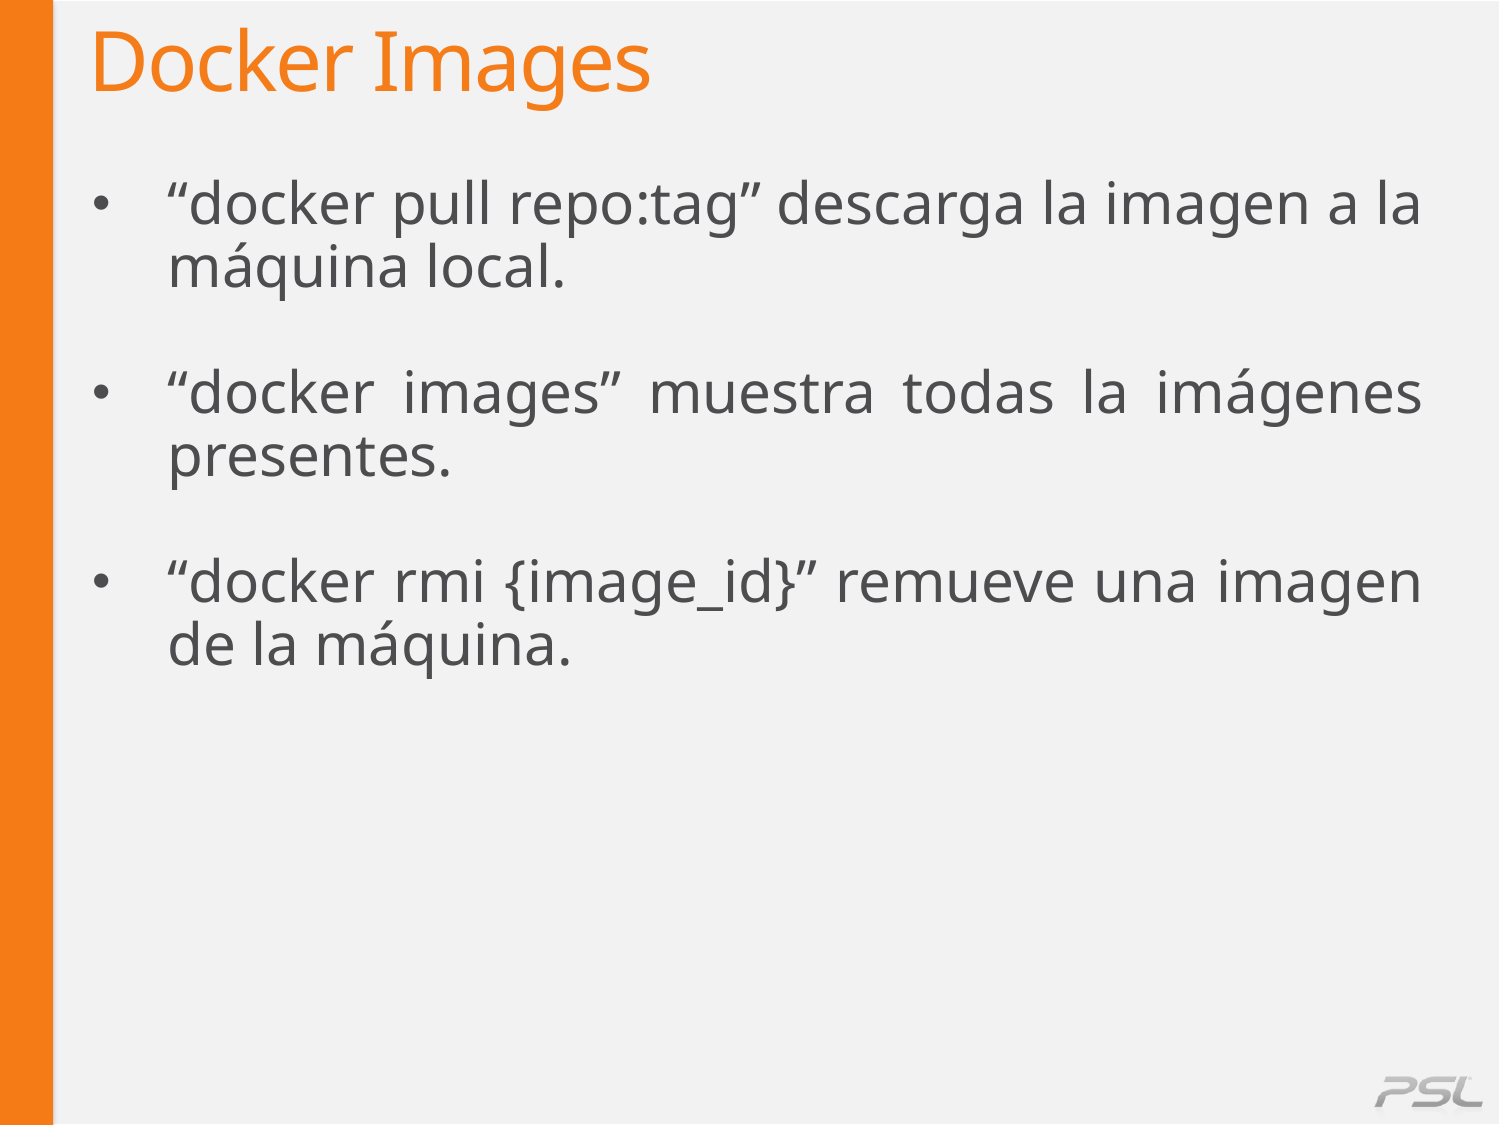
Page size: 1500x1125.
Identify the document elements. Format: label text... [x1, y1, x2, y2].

list “docker pull repo:tag” descarga la imagen a la máquina local. “docker images” muestra todas la imágenes presentes. “docker rmi {image_id}” remueve una imagen de la máquina. [92, 137, 1424, 1035]
title Docker Images [88, 19, 1188, 110]
